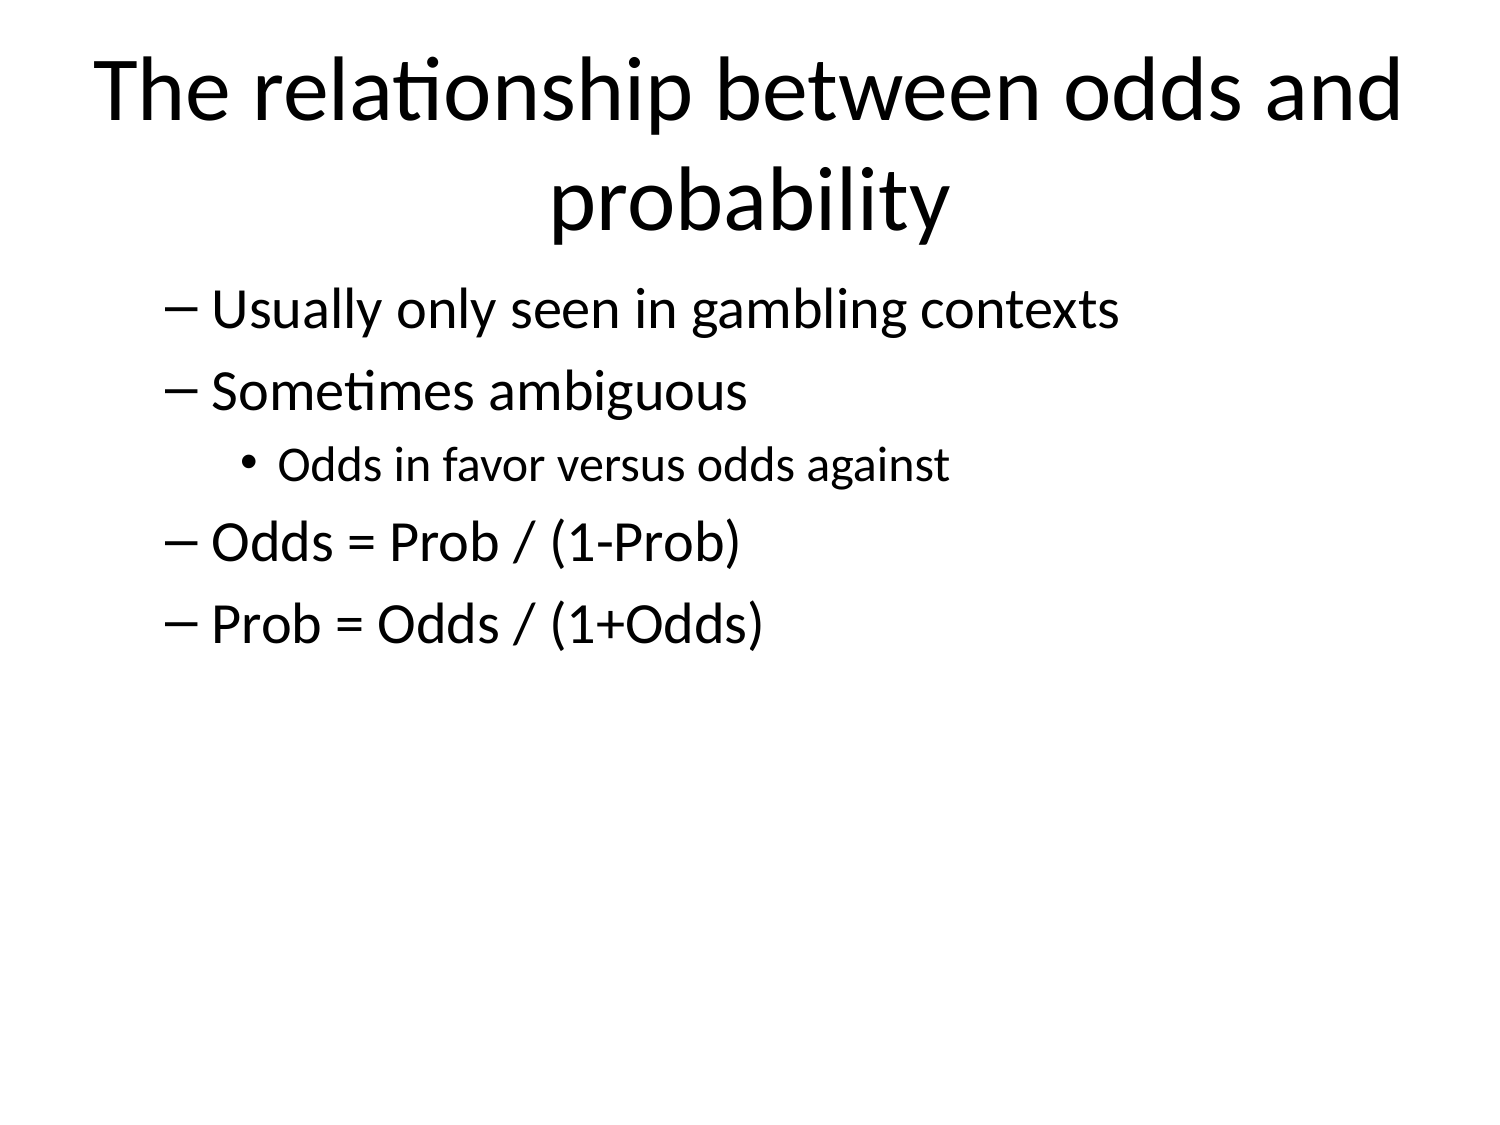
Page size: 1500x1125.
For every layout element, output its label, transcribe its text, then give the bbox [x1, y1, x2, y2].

title The relationship between odds and probability [75, 45, 1425, 233]
list Usually only seen in gambling contexts Sometimes ambiguous Odds in favor versus odds against Odds = Prob / (1-Prob) Prob = Odds / (1+Odds) [75, 262, 1425, 1005]
